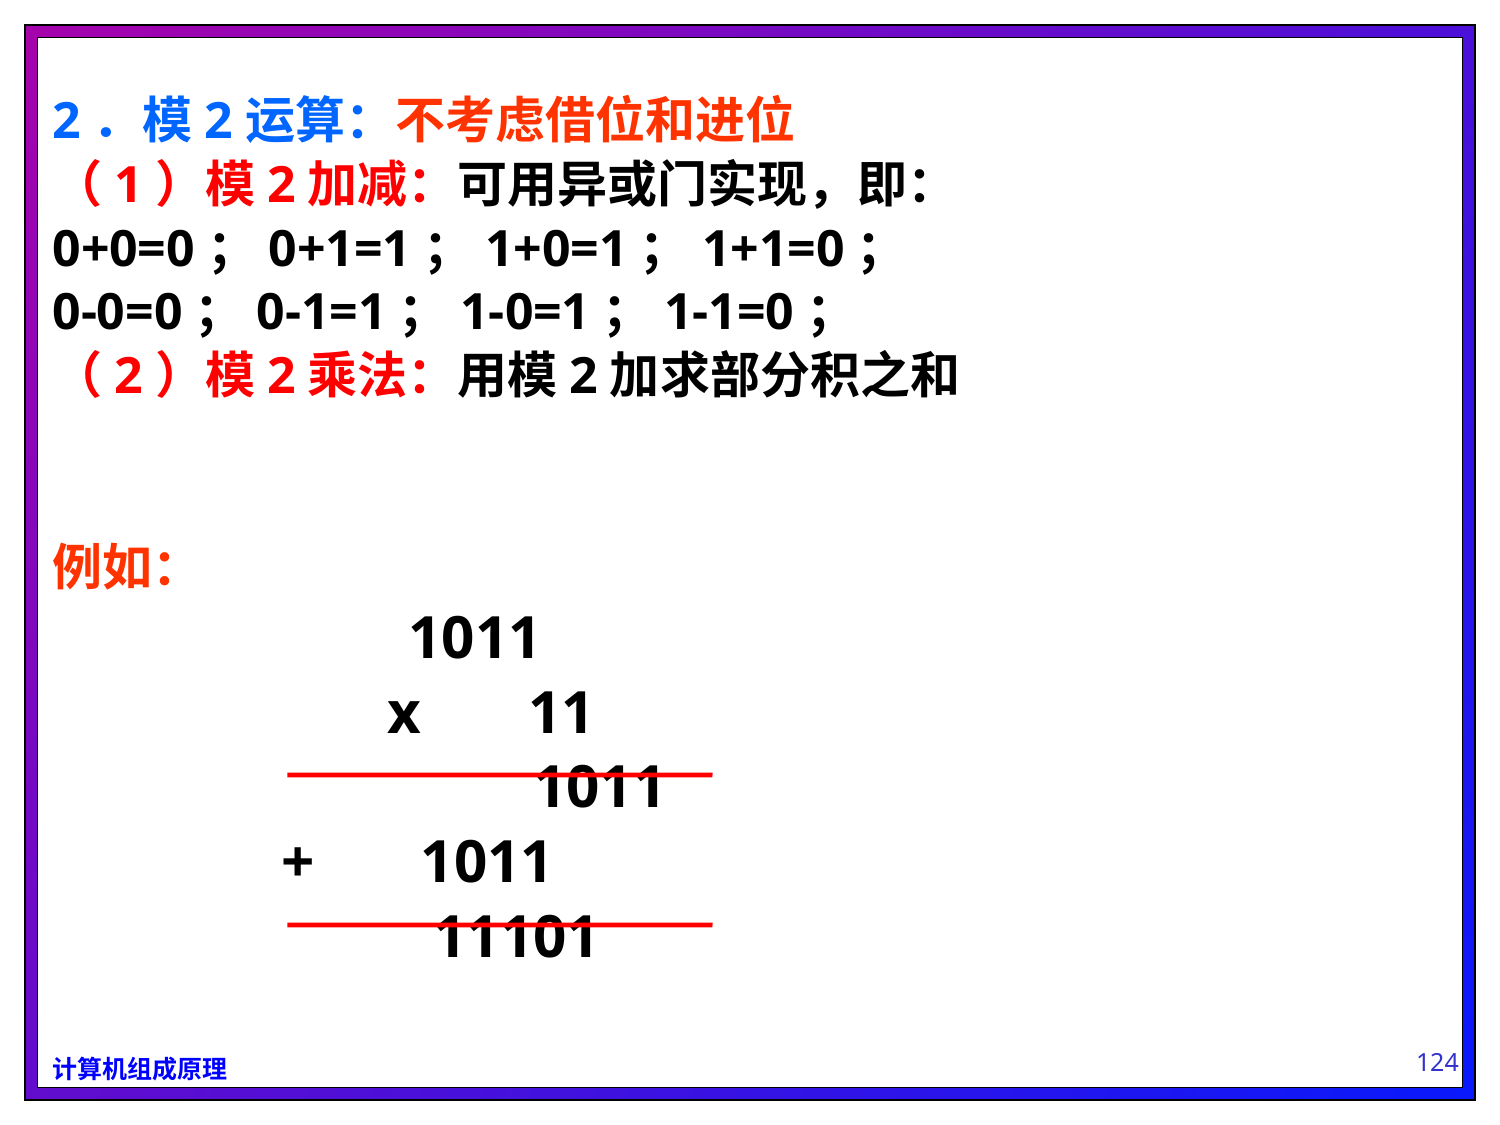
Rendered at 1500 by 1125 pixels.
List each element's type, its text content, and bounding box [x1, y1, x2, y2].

list 2．模2运算：不考虑借位和进位 （1）模2加减：可用异或门实现，即： 0+0=0；0+1=1；1+0=1；1+1=0； 0-0=0；0-1=1；1-0=1；1-1=0； （2）模2乘法：用模2加求部分积之和 例如： 1011 x 11 1011 + 1011 11101 [37, 87, 1463, 1038]
